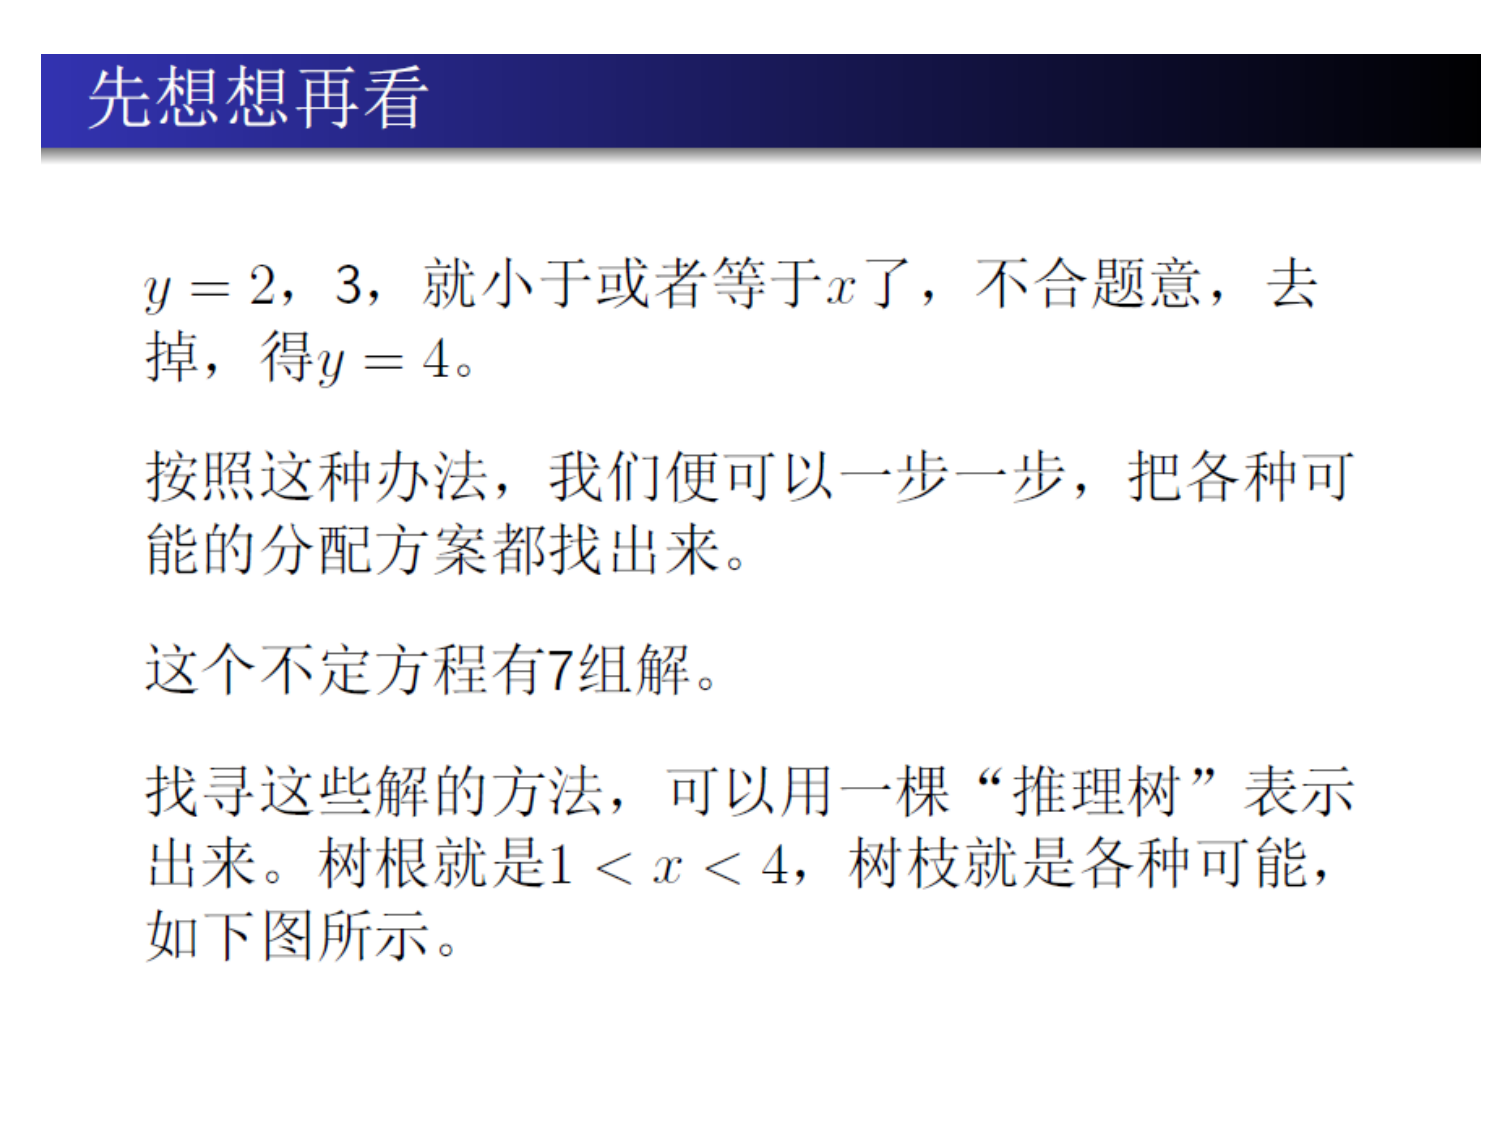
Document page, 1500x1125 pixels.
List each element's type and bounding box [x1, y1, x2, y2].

list [40, 54, 1481, 1010]
